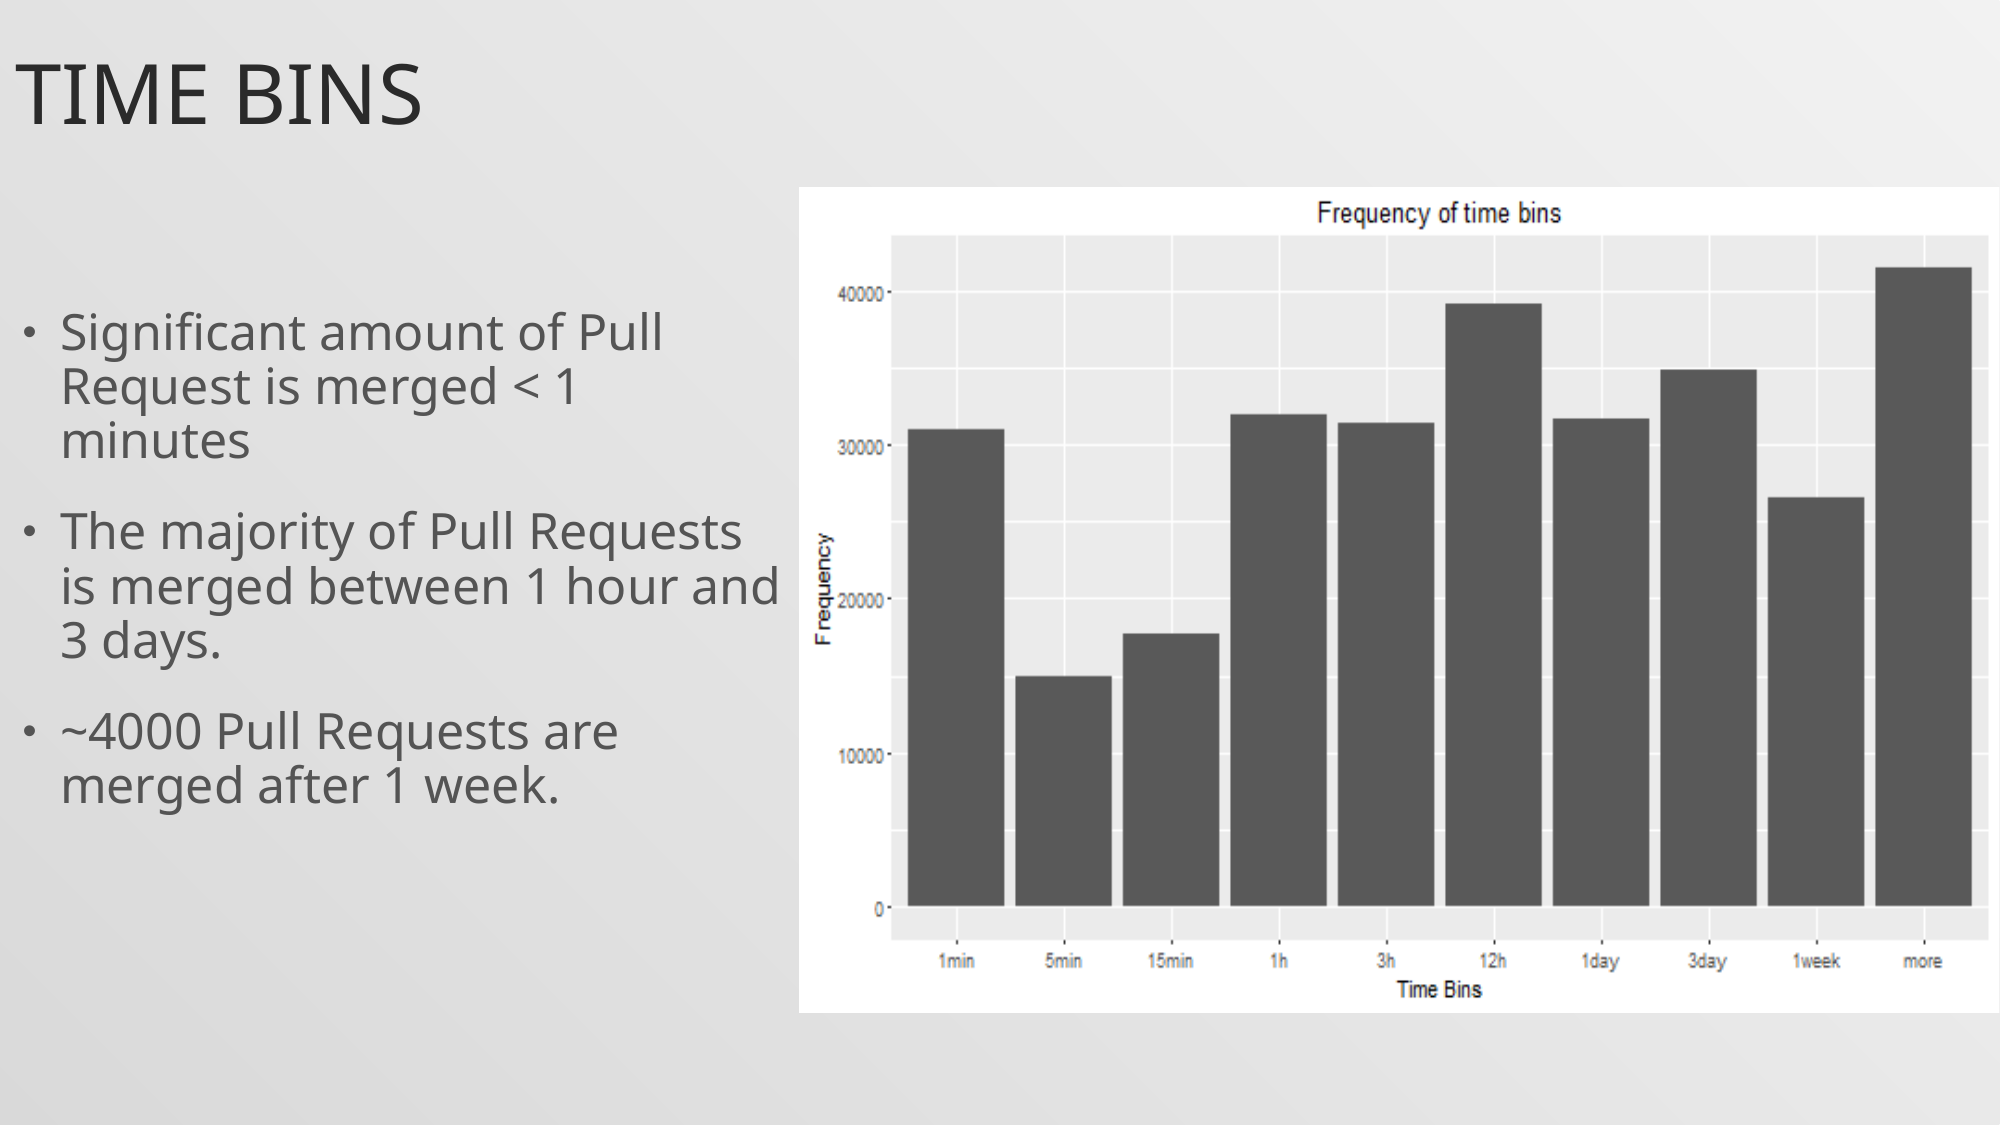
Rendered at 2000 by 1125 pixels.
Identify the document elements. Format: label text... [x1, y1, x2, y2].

picture [799, 187, 2000, 1013]
list Significant amount of Pull Request is merged < 1 minutes The majority of Pull Requests is merged between 1 hour and 3 days. ~4000 Pull Requests are merged after 1 week. [0, 299, 799, 1013]
title Time bins [0, 45, 1800, 150]
